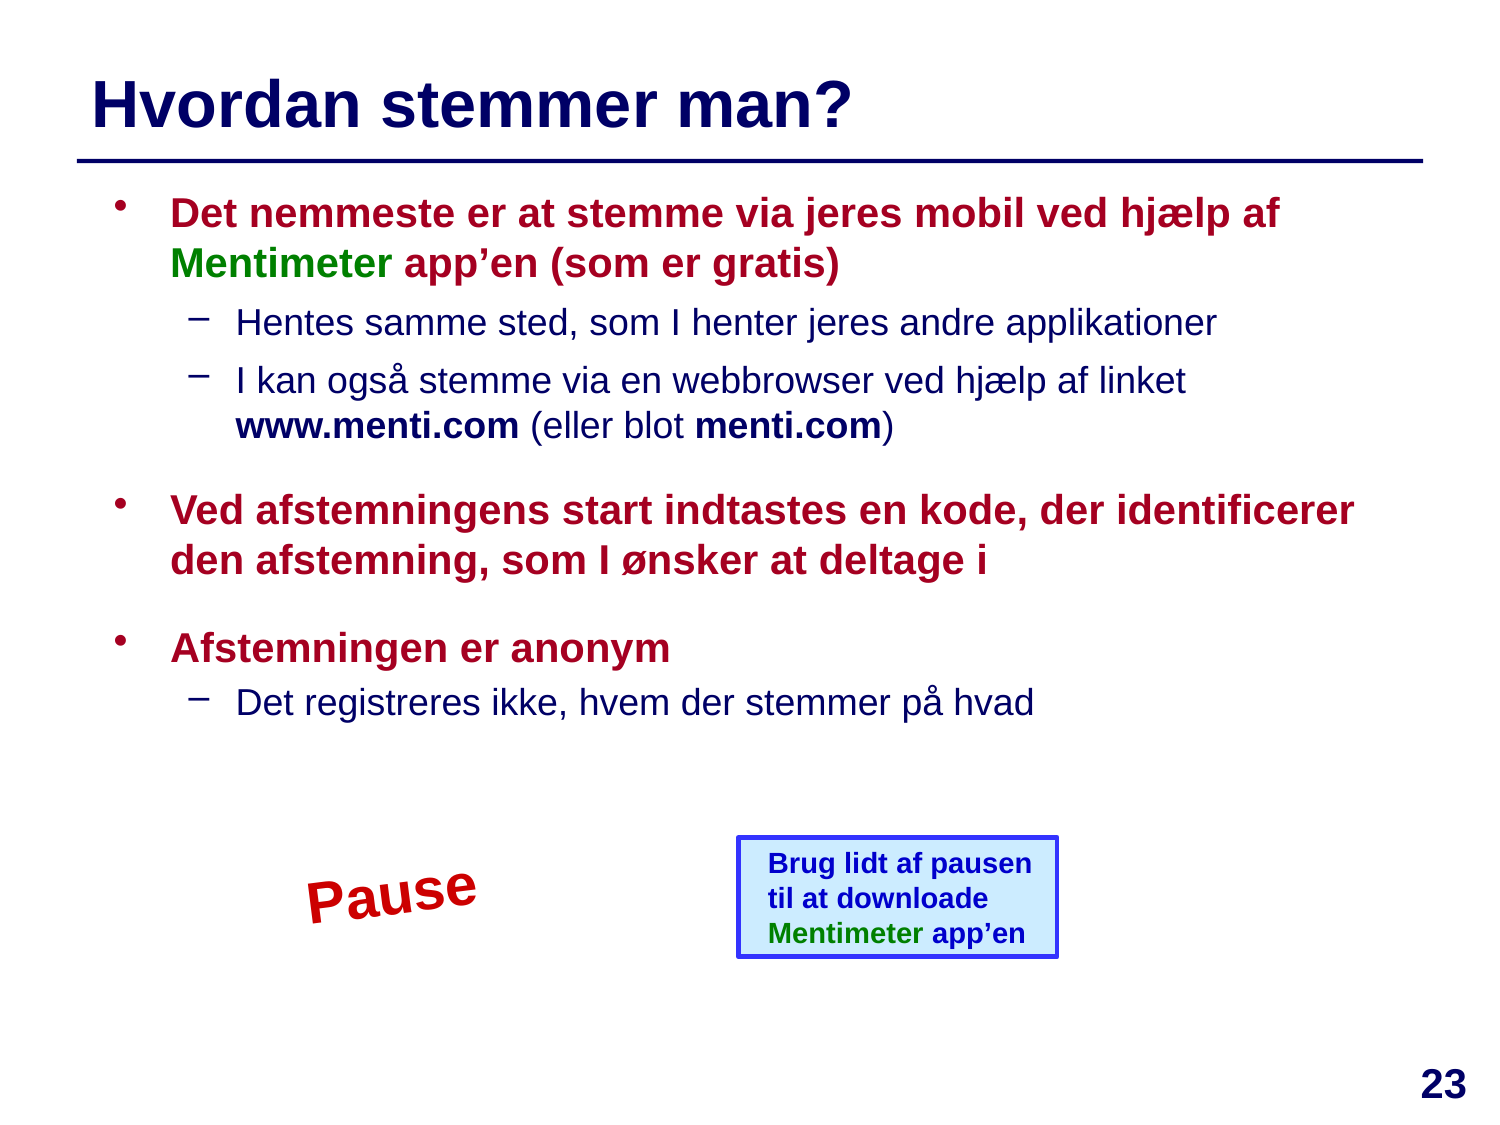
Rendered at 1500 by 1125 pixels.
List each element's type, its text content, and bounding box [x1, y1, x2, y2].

text_box [76, 208, 1459, 763]
text_box Det nemmeste er at stemme via jeres mobil ved hjælp af Mentimeter app’en (som er gratis) Hentes samme sted, som I henter jeres andre applikationer I kan også stemme via en webbrowser ved hjælp af linket www.menti.com (eller blot menti.com) Ved afstemningens start indtastes en kode, der identificerer den afstemning, som I ønsker at deltage i Afstemningen er anonym Det registreres ikke, hvem der stemmer på hvad [98, 177, 1444, 737]
text_box Pause [189, 823, 599, 993]
text_box 23 [1387, 1049, 1500, 1125]
text_box Brug lidt af pausen til at downloade Mentimeter app’en [738, 837, 1058, 957]
title Hvordan stemmer man? [76, 42, 1341, 159]
